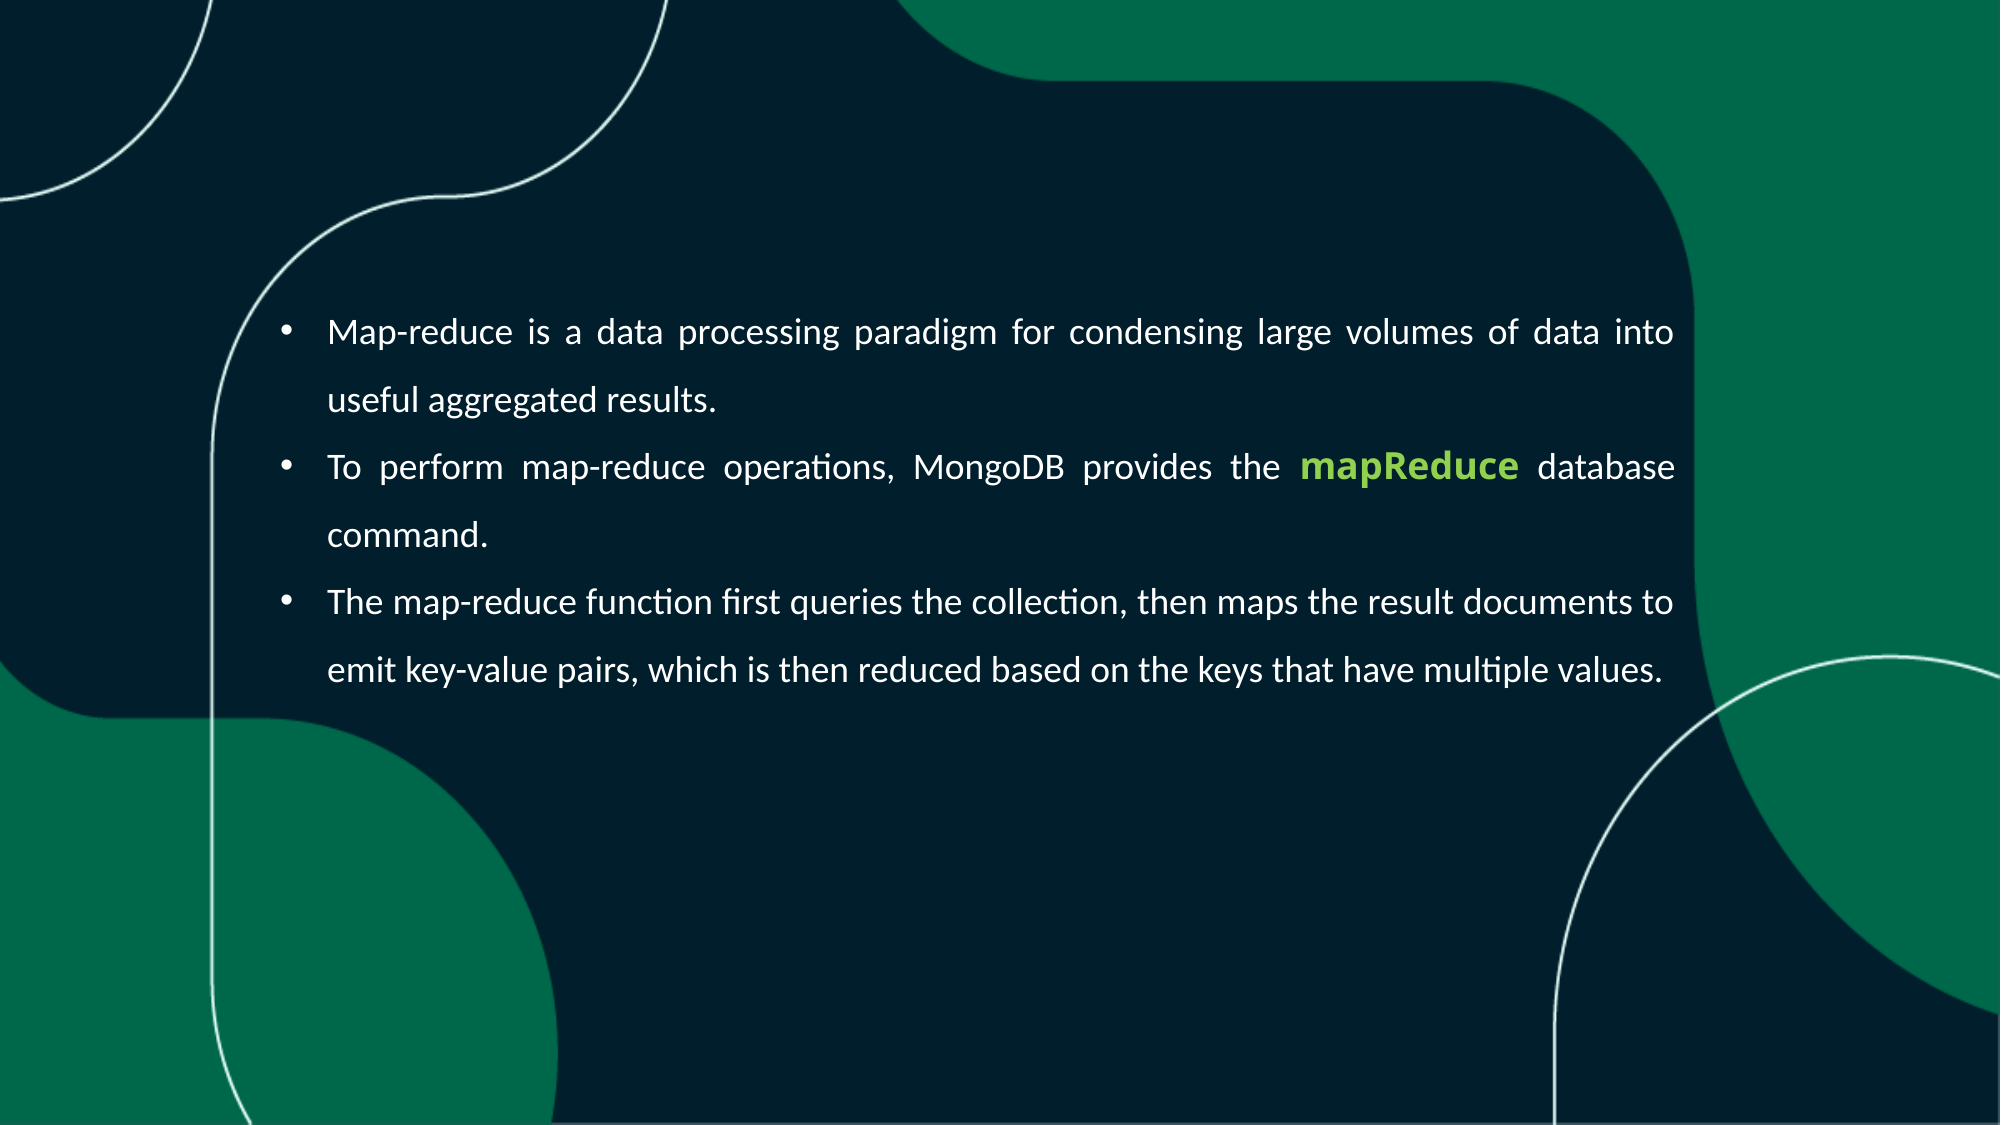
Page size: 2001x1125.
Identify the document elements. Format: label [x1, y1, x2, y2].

text_box [0, 0, 2000, 1125]
